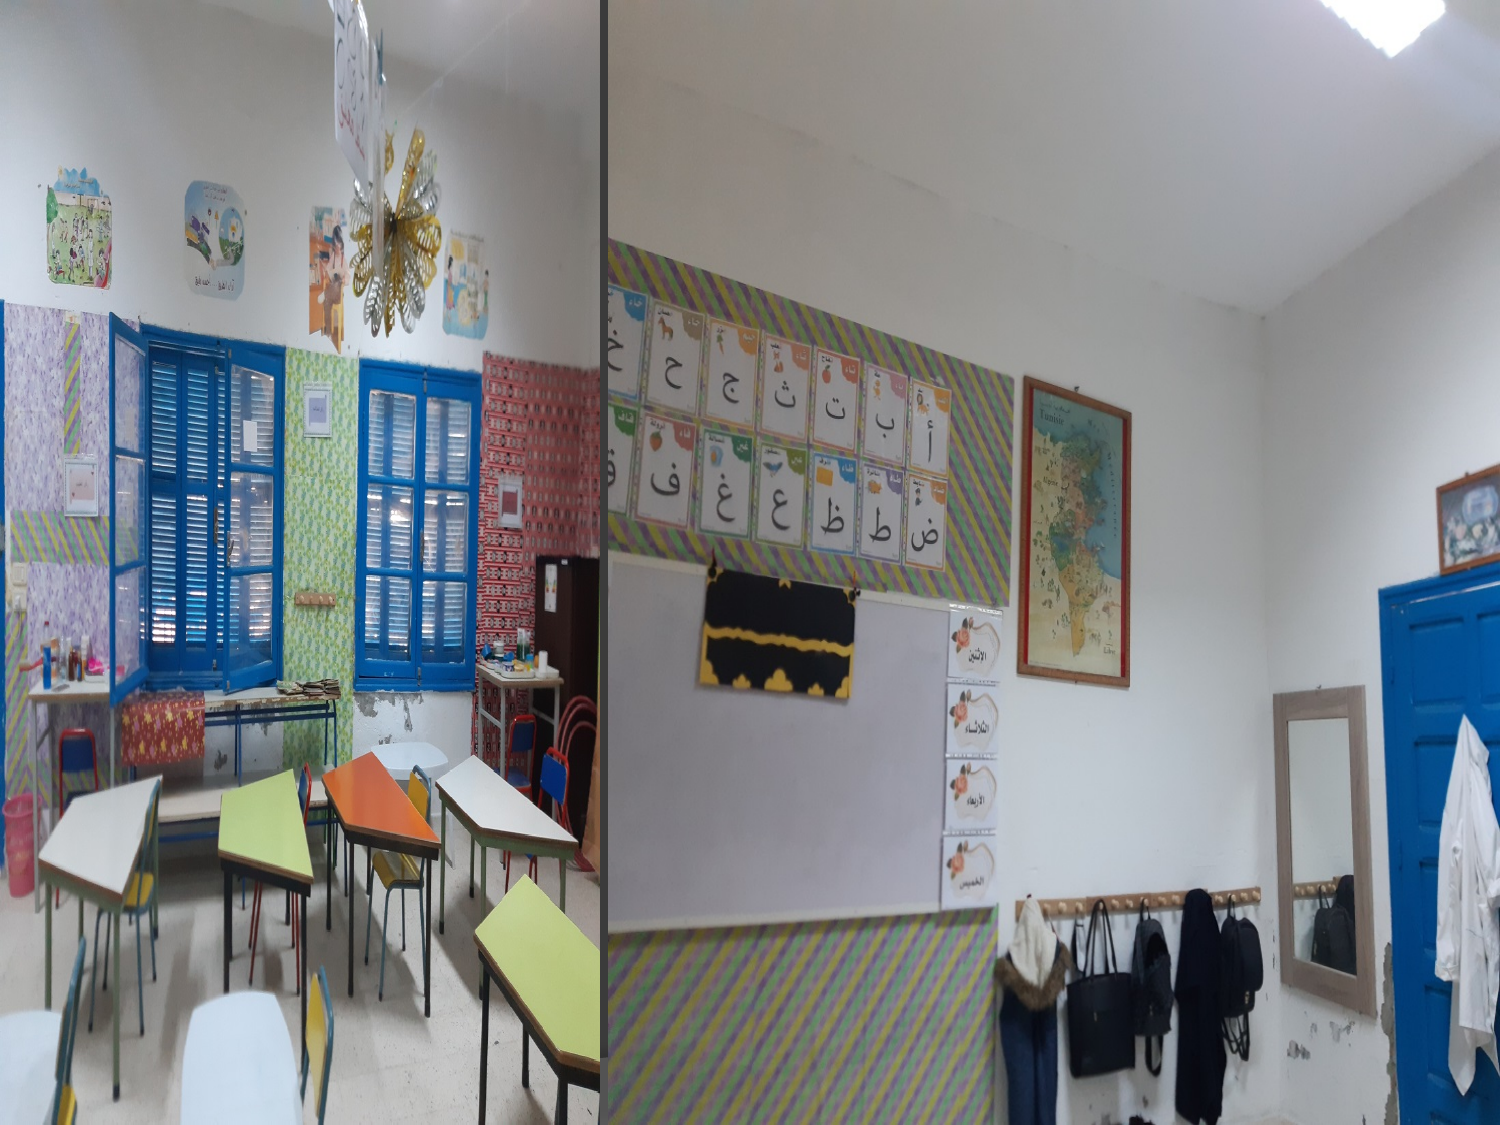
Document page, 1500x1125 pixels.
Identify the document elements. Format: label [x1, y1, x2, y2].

list [0, 0, 599, 1125]
list [607, 0, 1500, 1125]
